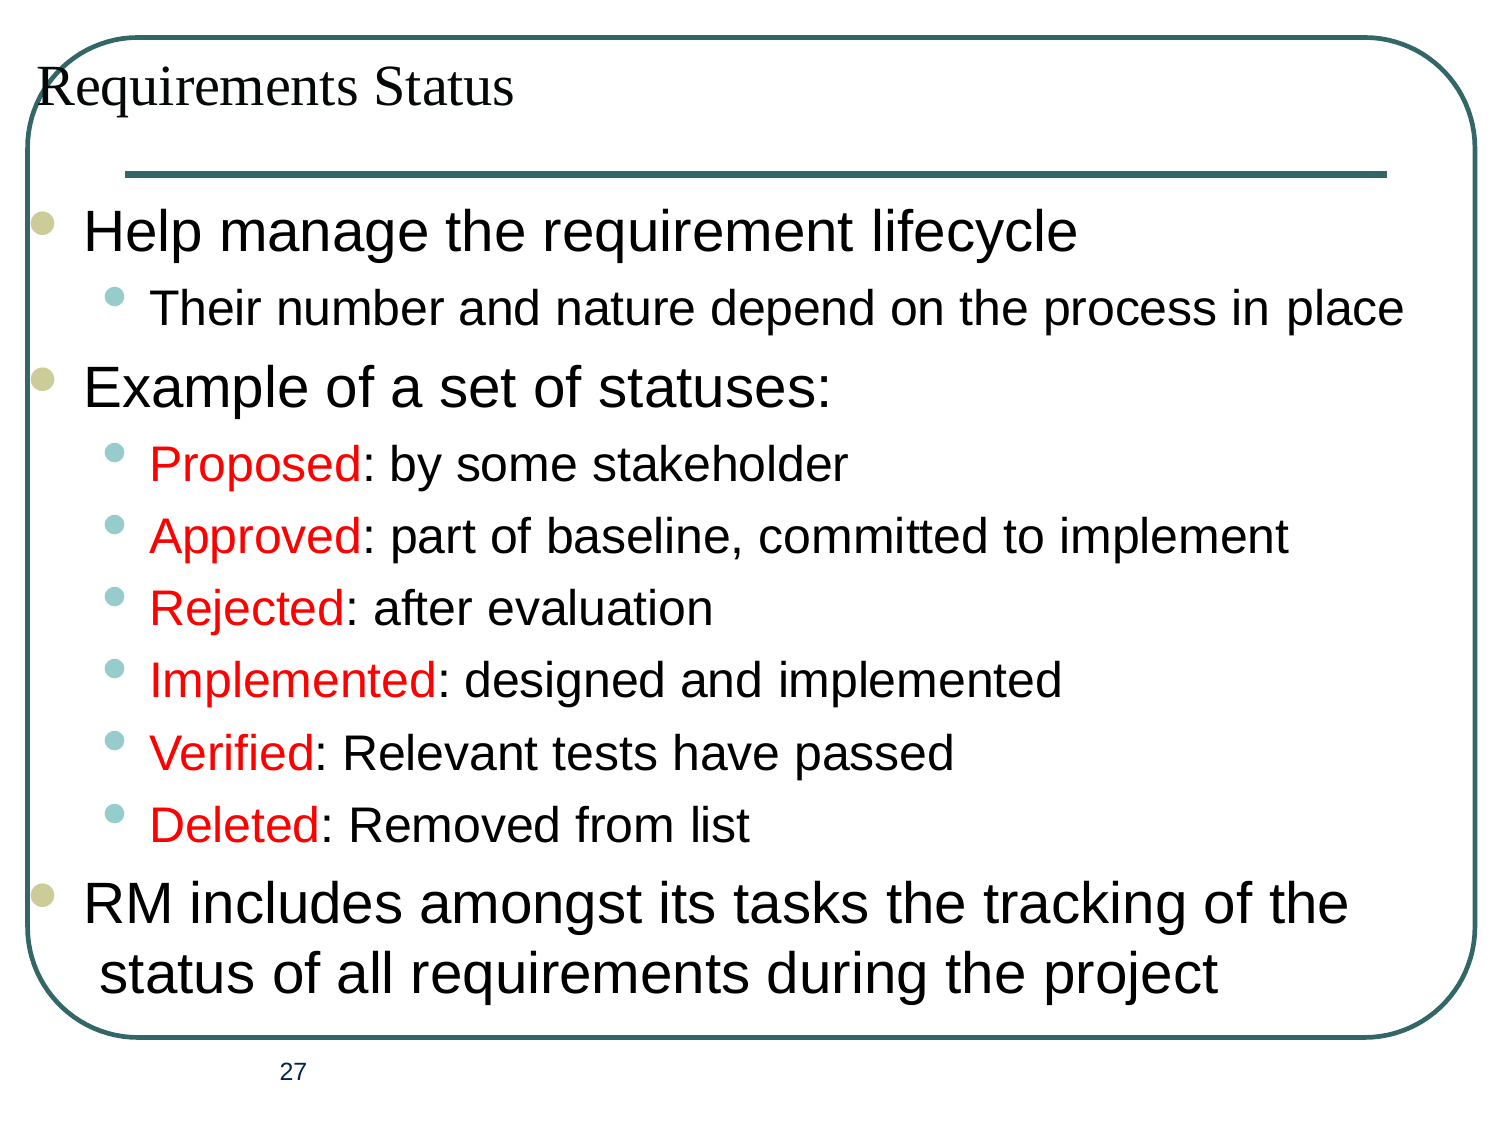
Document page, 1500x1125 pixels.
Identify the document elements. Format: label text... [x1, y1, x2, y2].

text_box Help manage the requirement lifecycle Their number and nature depend on the process in place Example of a set of statuses: Proposed: by some stakeholder Approved: part of baseline, committed to implement Rejected: after evaluation Implemented: designed and implemented Verified: Relevant tests have passed Deleted: Removed from list RM includes amongst its tasks the tracking of the status of all requirements during the project [25, 191, 1411, 1006]
title Requirements Status [34, 45, 520, 191]
slide_number 27 [273, 1055, 314, 1125]
